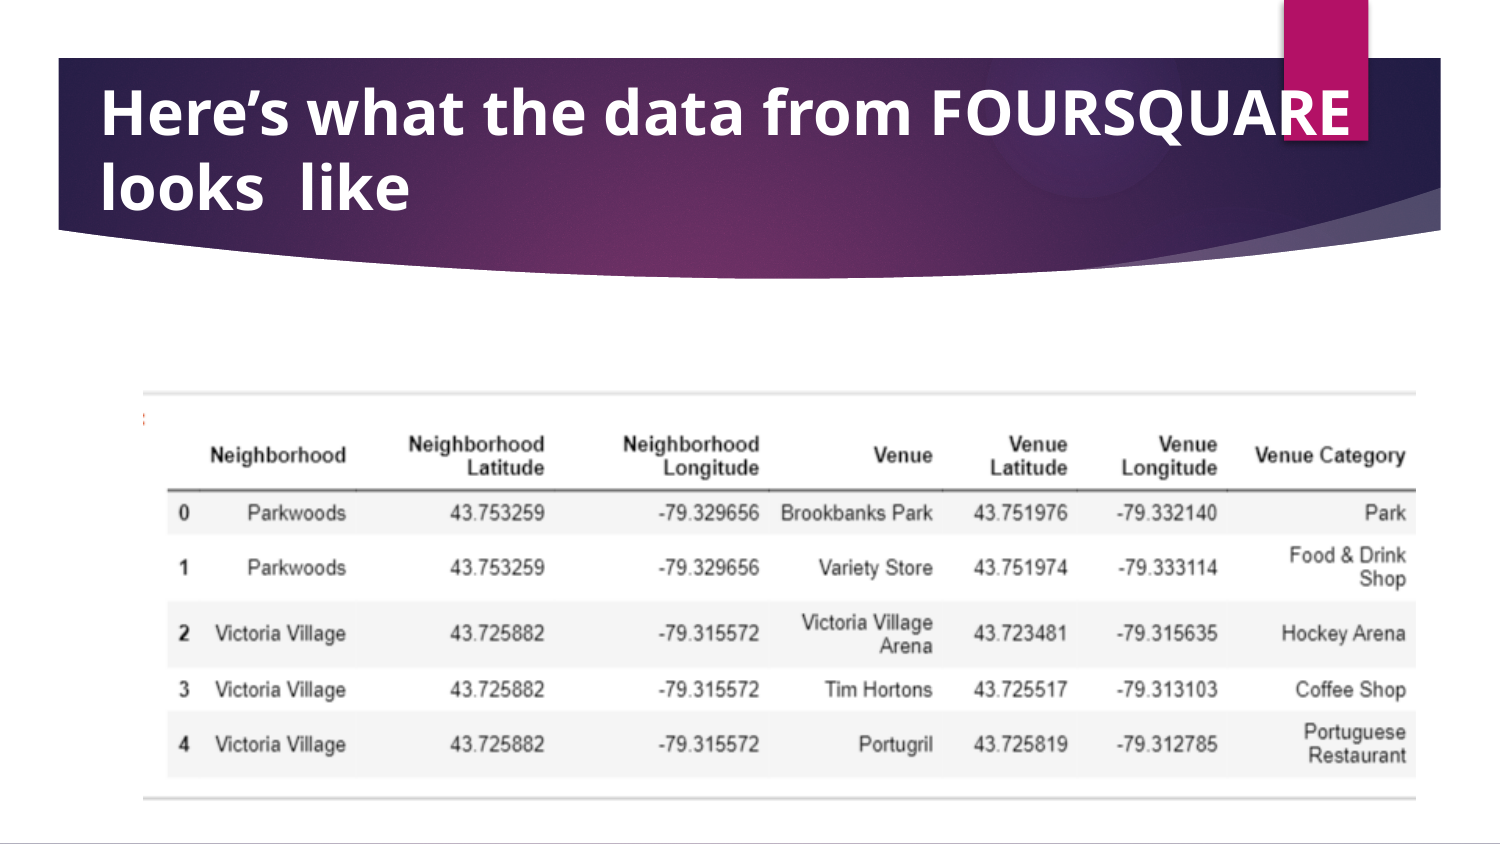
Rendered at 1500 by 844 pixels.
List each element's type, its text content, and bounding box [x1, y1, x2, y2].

list Here’s what the data from FOURSQUARE looks like [84, 29, 1416, 267]
picture [143, 389, 1416, 813]
